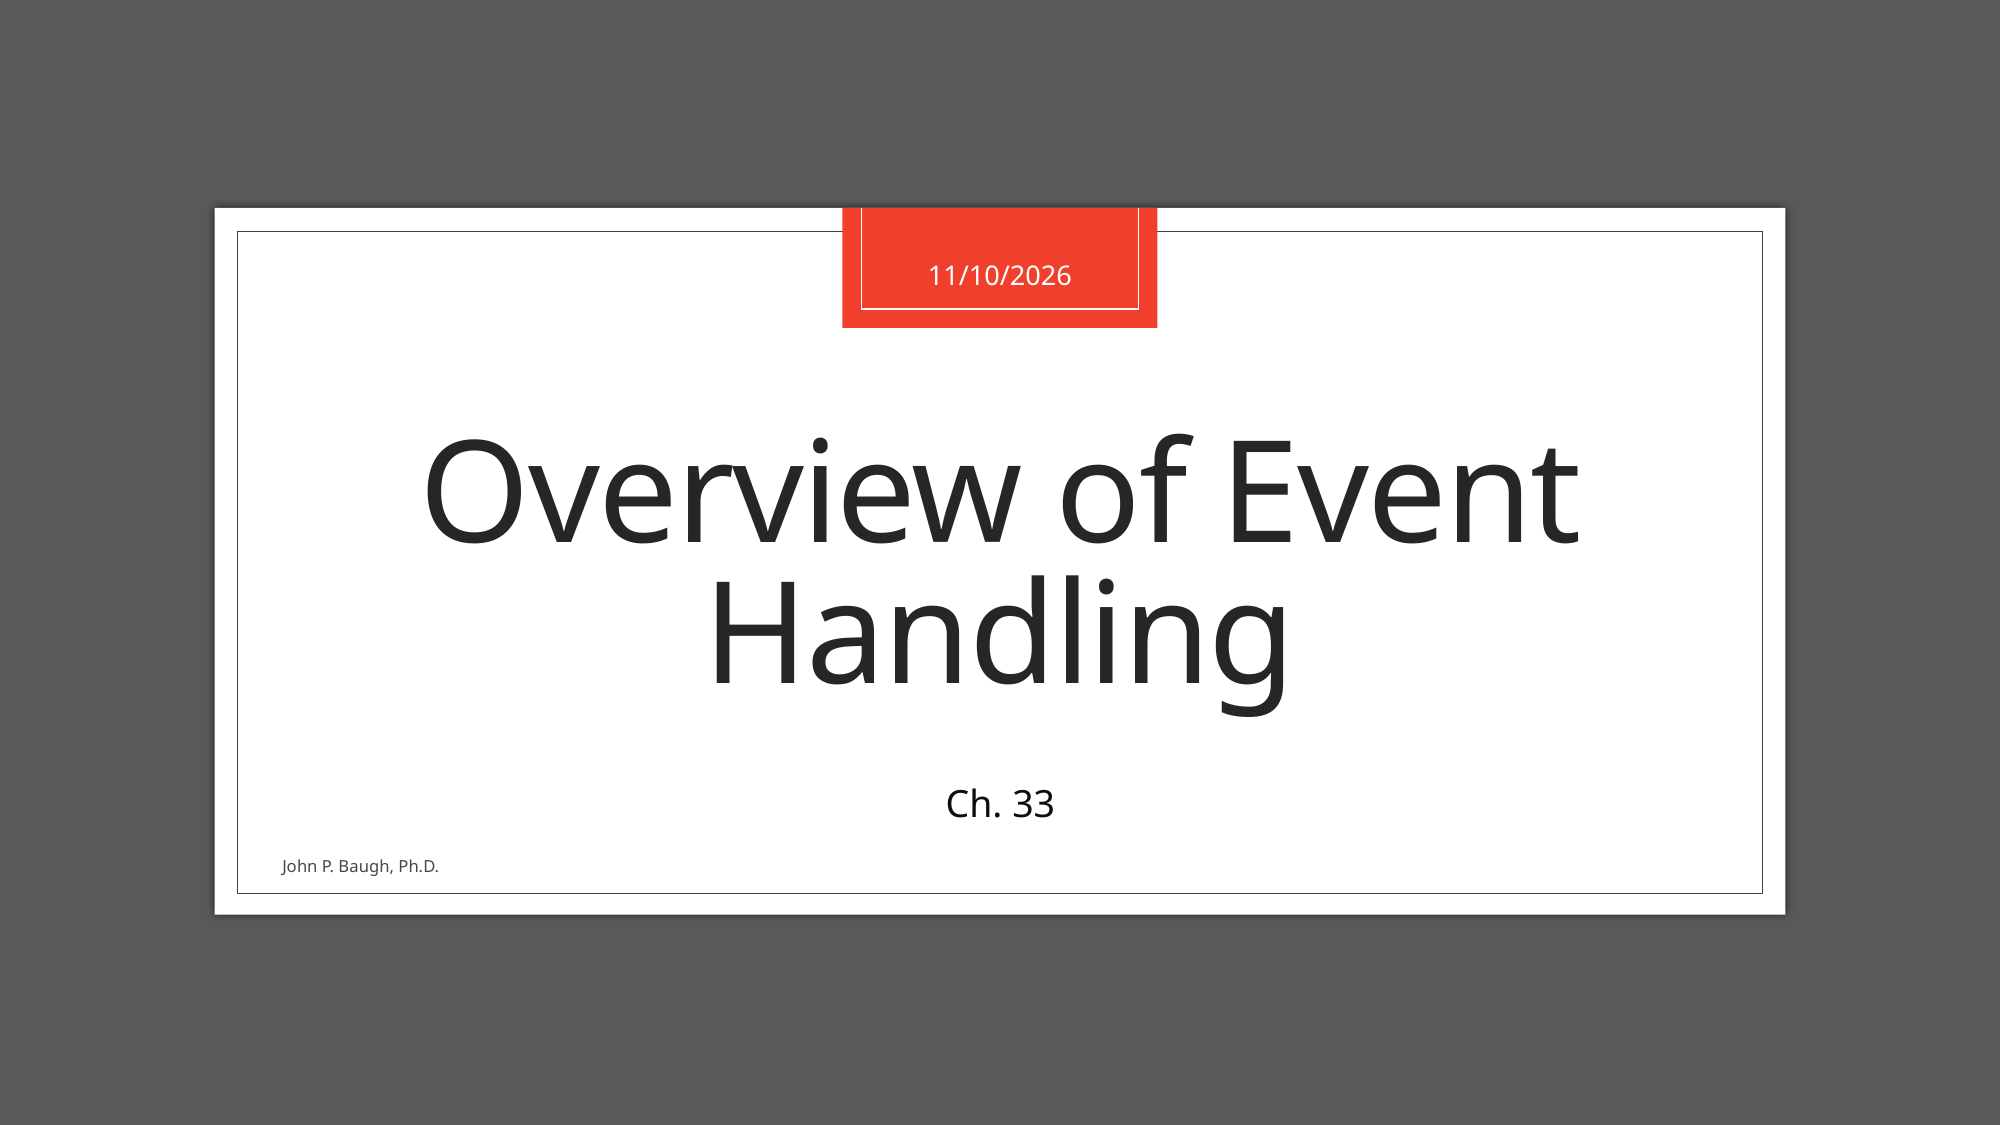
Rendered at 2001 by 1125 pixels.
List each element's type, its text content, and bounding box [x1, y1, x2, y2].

title Overview of Event Handling [267, 373, 1733, 768]
footer John P. Baugh, Ph.D. [267, 849, 1196, 887]
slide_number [872, 220, 1128, 303]
list Ch. 33 [267, 768, 1734, 844]
